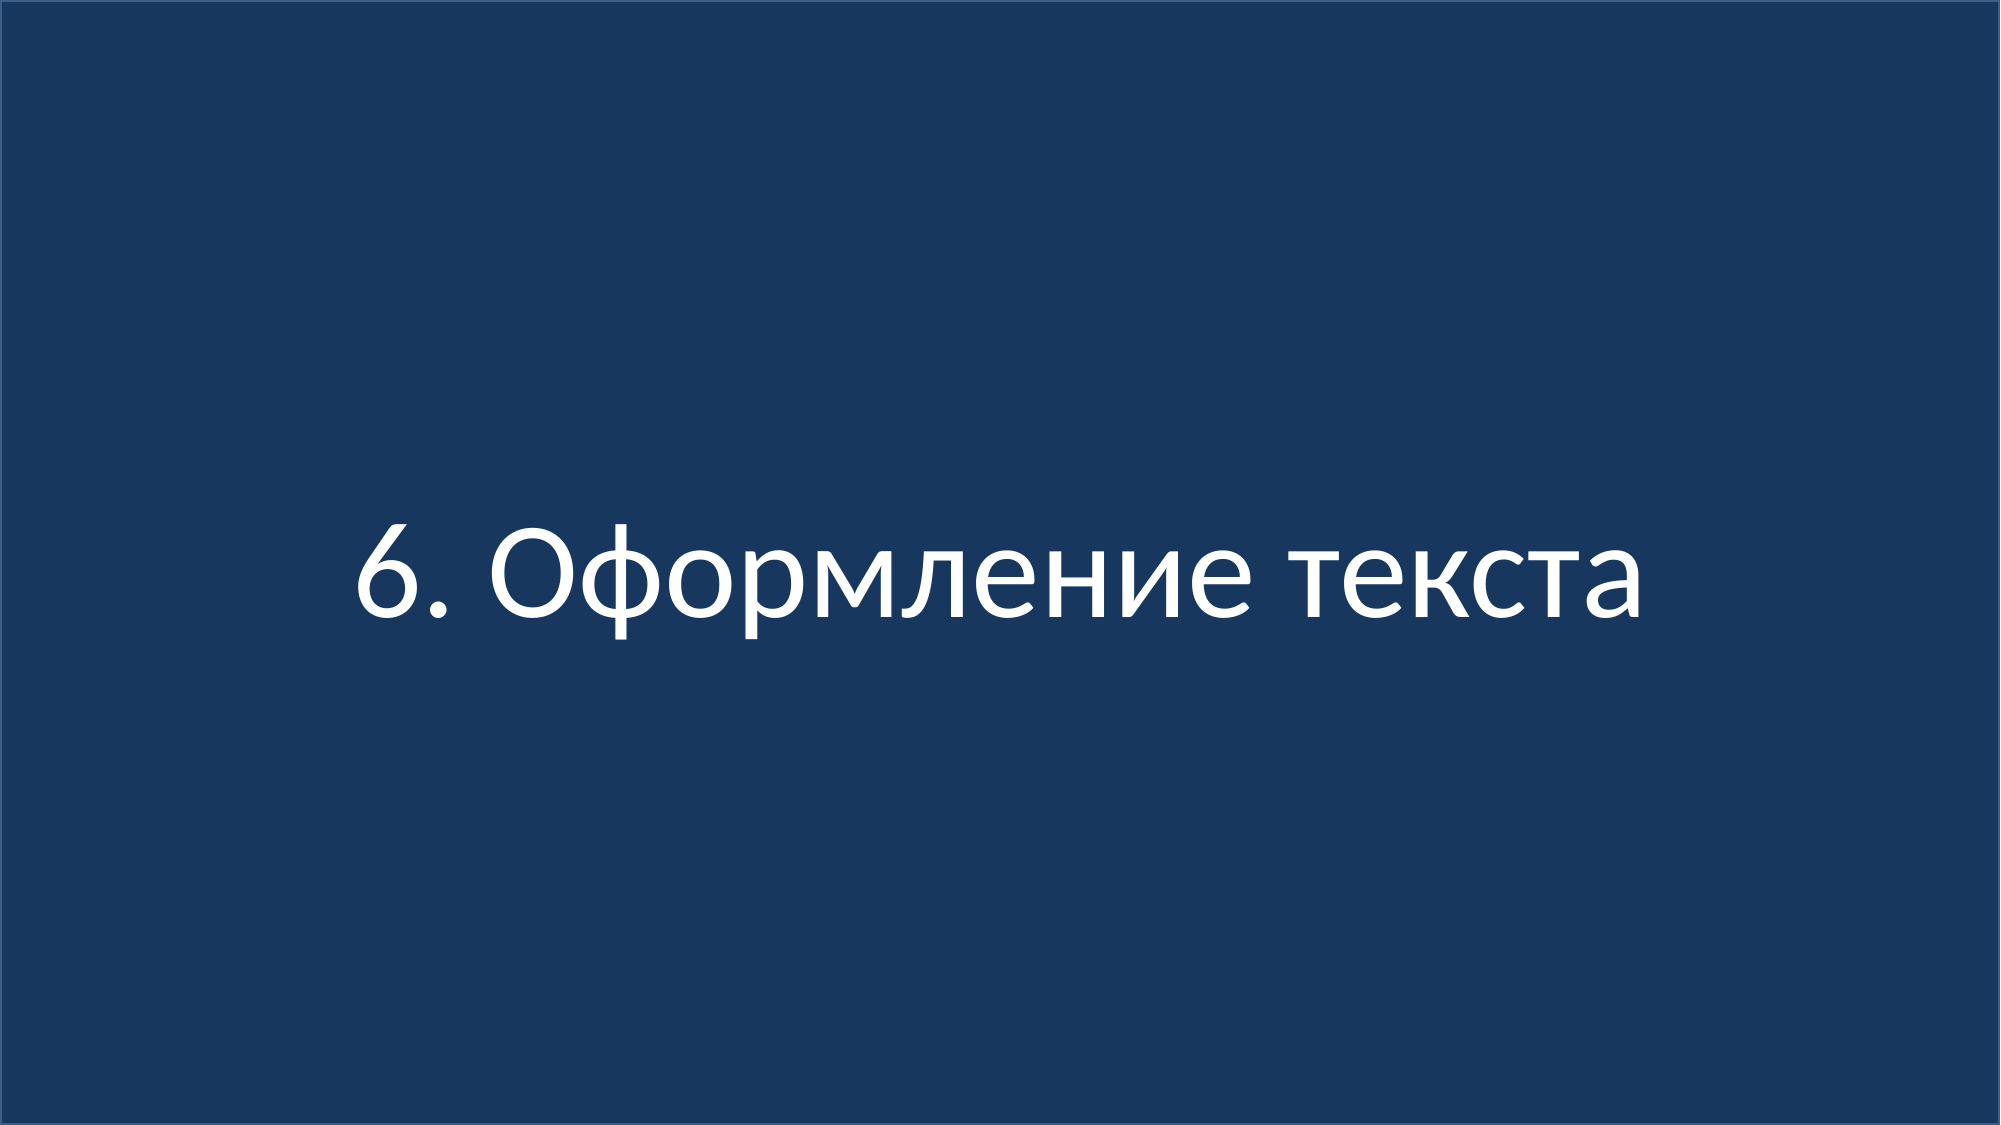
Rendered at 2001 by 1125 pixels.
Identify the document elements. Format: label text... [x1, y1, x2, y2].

text_box 6. Оформление текста [0, 0, 2000, 1125]
